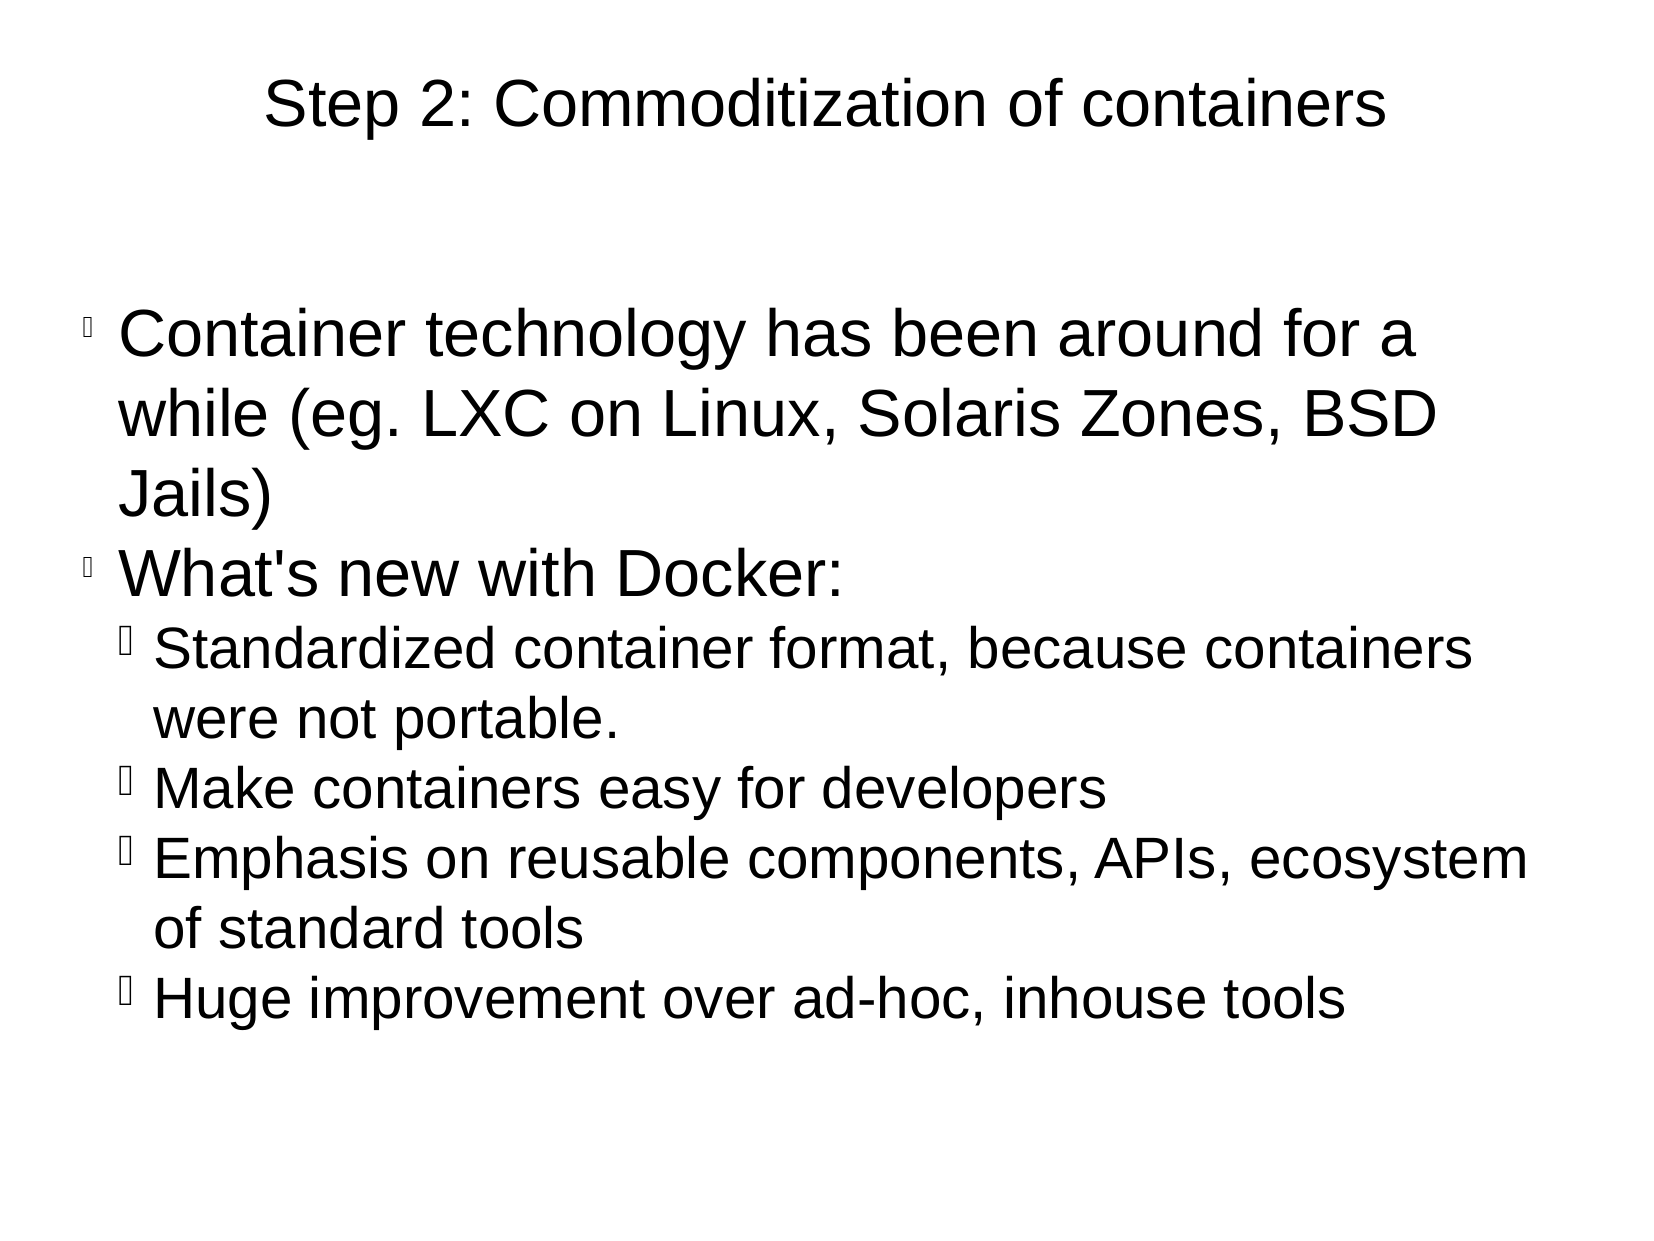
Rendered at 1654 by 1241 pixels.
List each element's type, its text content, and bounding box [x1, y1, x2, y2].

text_box Step 2: Commoditization of containers [82, 49, 1571, 150]
text_box Container technology has been around for a while (eg. LXC on Linux, Solaris Zones, BSD Jails) What's new with Docker: Standardized container format, because containers were not portable. Make containers easy for developers Emphasis on reusable components, APIs, ecosystem of standard tools Huge improvement over ad-hoc, inhouse tools [82, 290, 1571, 1010]
